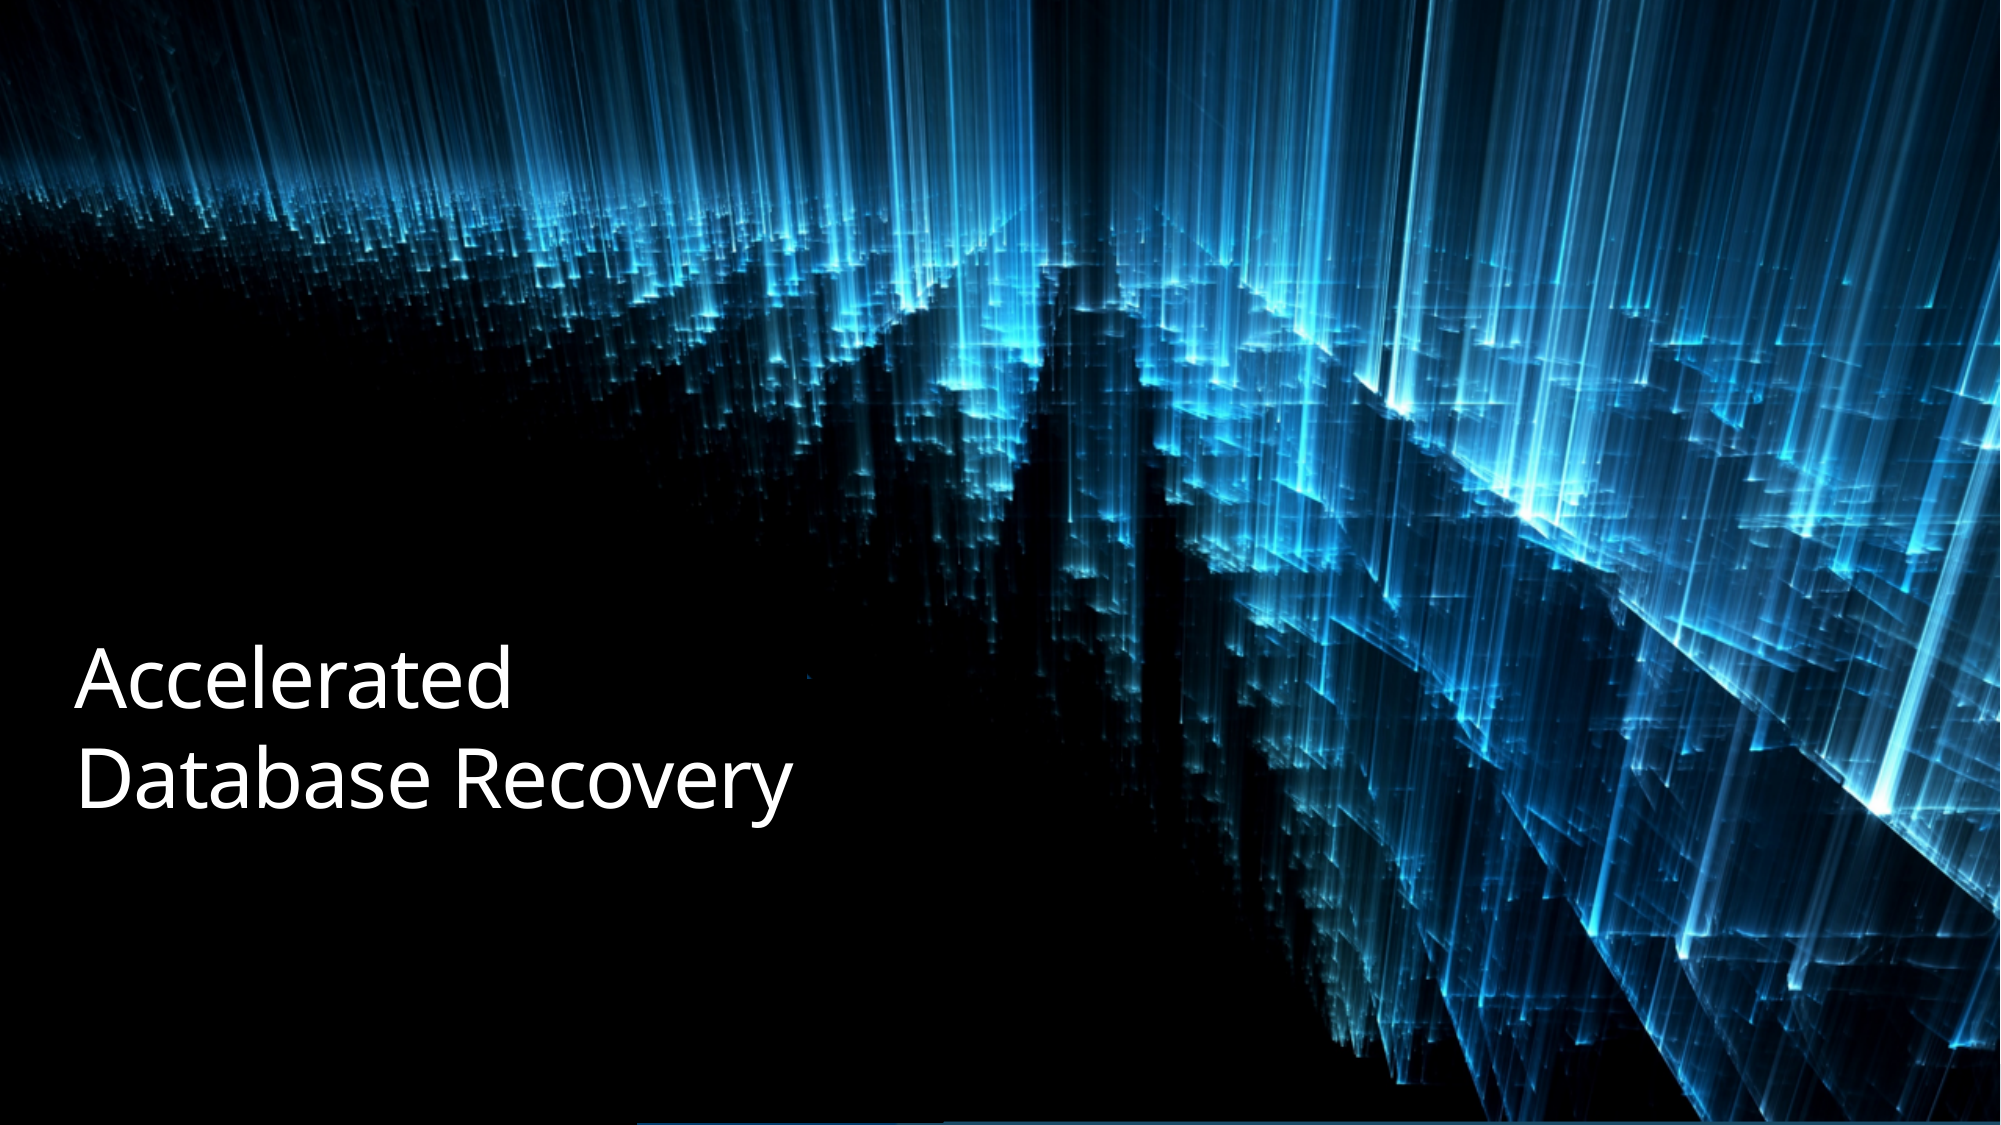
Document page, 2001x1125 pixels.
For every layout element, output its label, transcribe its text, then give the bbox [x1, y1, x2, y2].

title Accelerated Database Recovery [50, 609, 1081, 904]
picture [0, 0, 2001, 1125]
